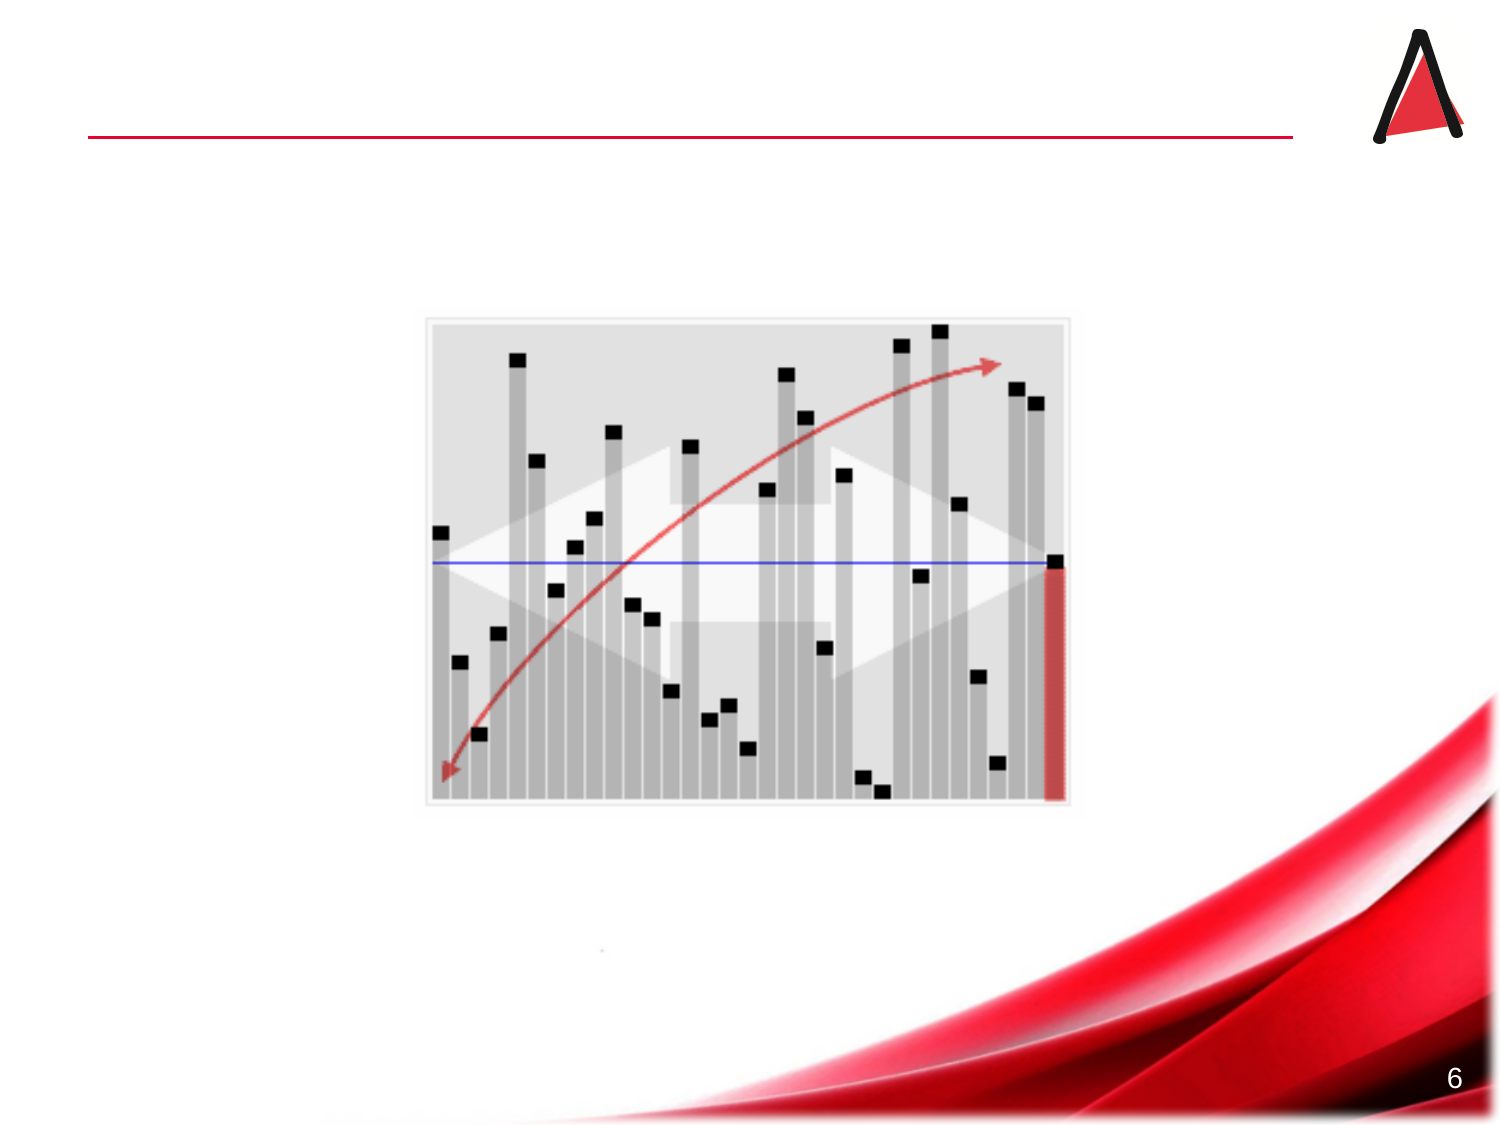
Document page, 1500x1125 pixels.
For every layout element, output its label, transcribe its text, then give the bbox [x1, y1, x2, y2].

slide_number 6 [1128, 1046, 1478, 1107]
picture [1364, 26, 1468, 149]
picture [293, 305, 1484, 1109]
